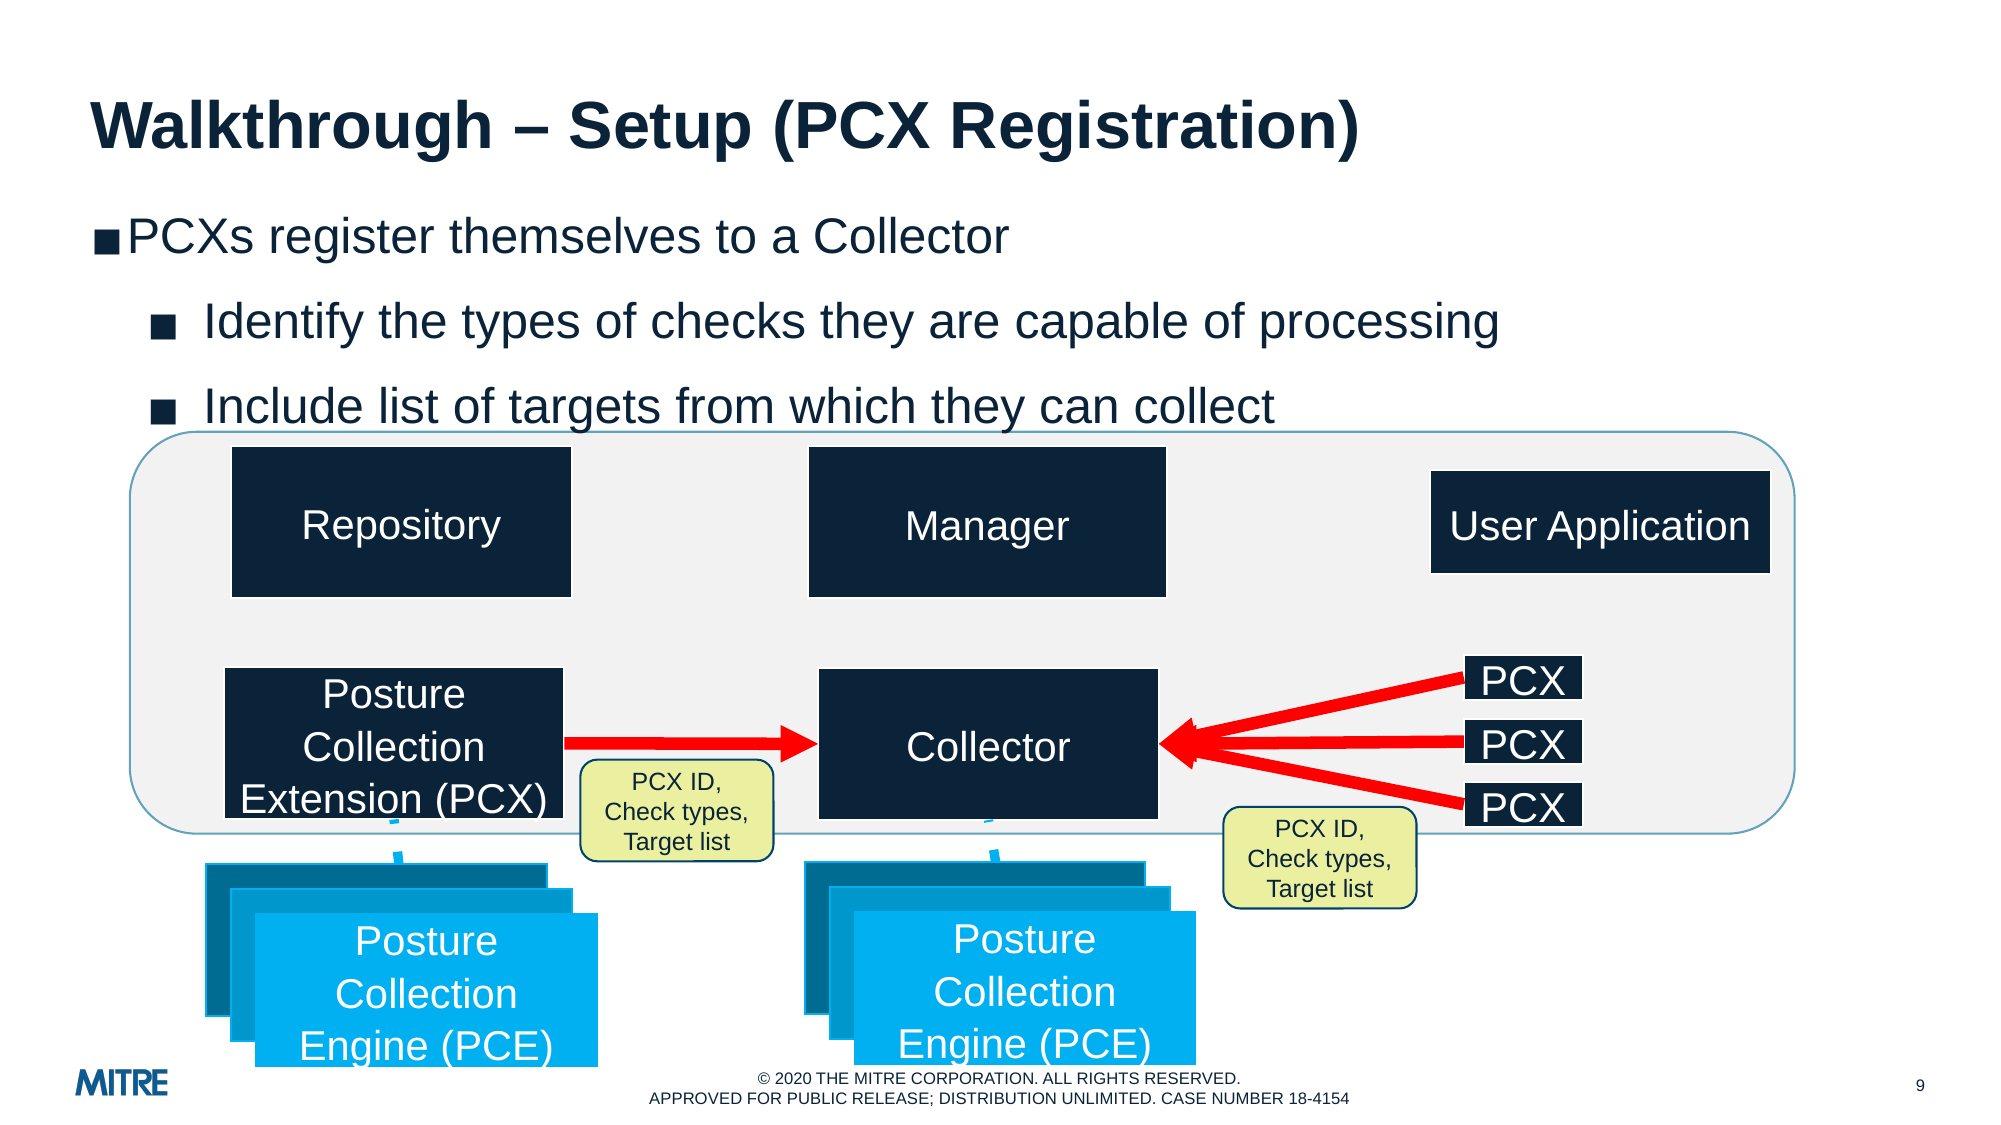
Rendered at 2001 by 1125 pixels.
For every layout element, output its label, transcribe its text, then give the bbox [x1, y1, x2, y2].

slide_number ‹#› [1793, 1064, 1925, 1106]
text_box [205, 863, 598, 1067]
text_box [804, 861, 1196, 1065]
title Walkthrough – Setup (PCX Registration) [75, 65, 1925, 179]
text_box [102, 317, 1825, 1049]
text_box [1158, 743, 1464, 805]
list PCXs register themselves to a Collector Identify the types of checks they are capable of processing Include list of targets from which they can collect [75, 195, 1925, 409]
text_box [1158, 677, 1464, 740]
picture [71, 1063, 174, 1103]
